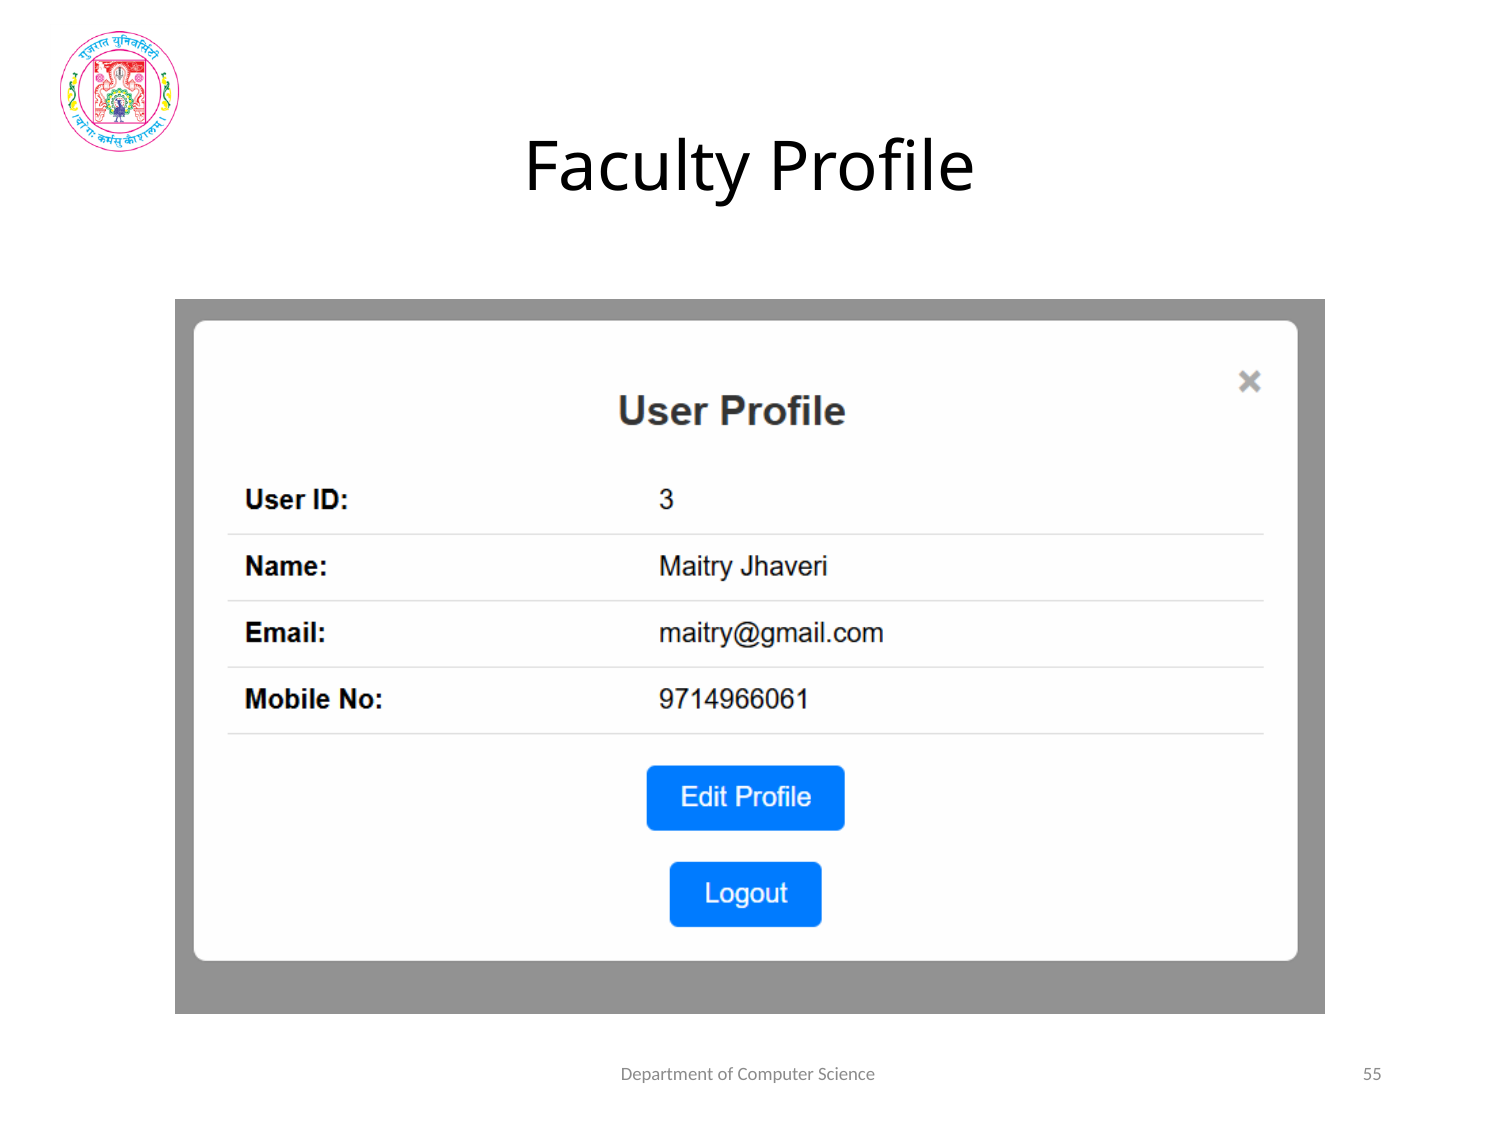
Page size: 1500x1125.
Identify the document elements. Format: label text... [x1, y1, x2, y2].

title Faculty Profile [103, 59, 1397, 278]
picture [50, 24, 188, 157]
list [175, 299, 1325, 1014]
footer Department of Computer Science [496, 1042, 1004, 1103]
slide_number 55 [1059, 1042, 1397, 1103]
